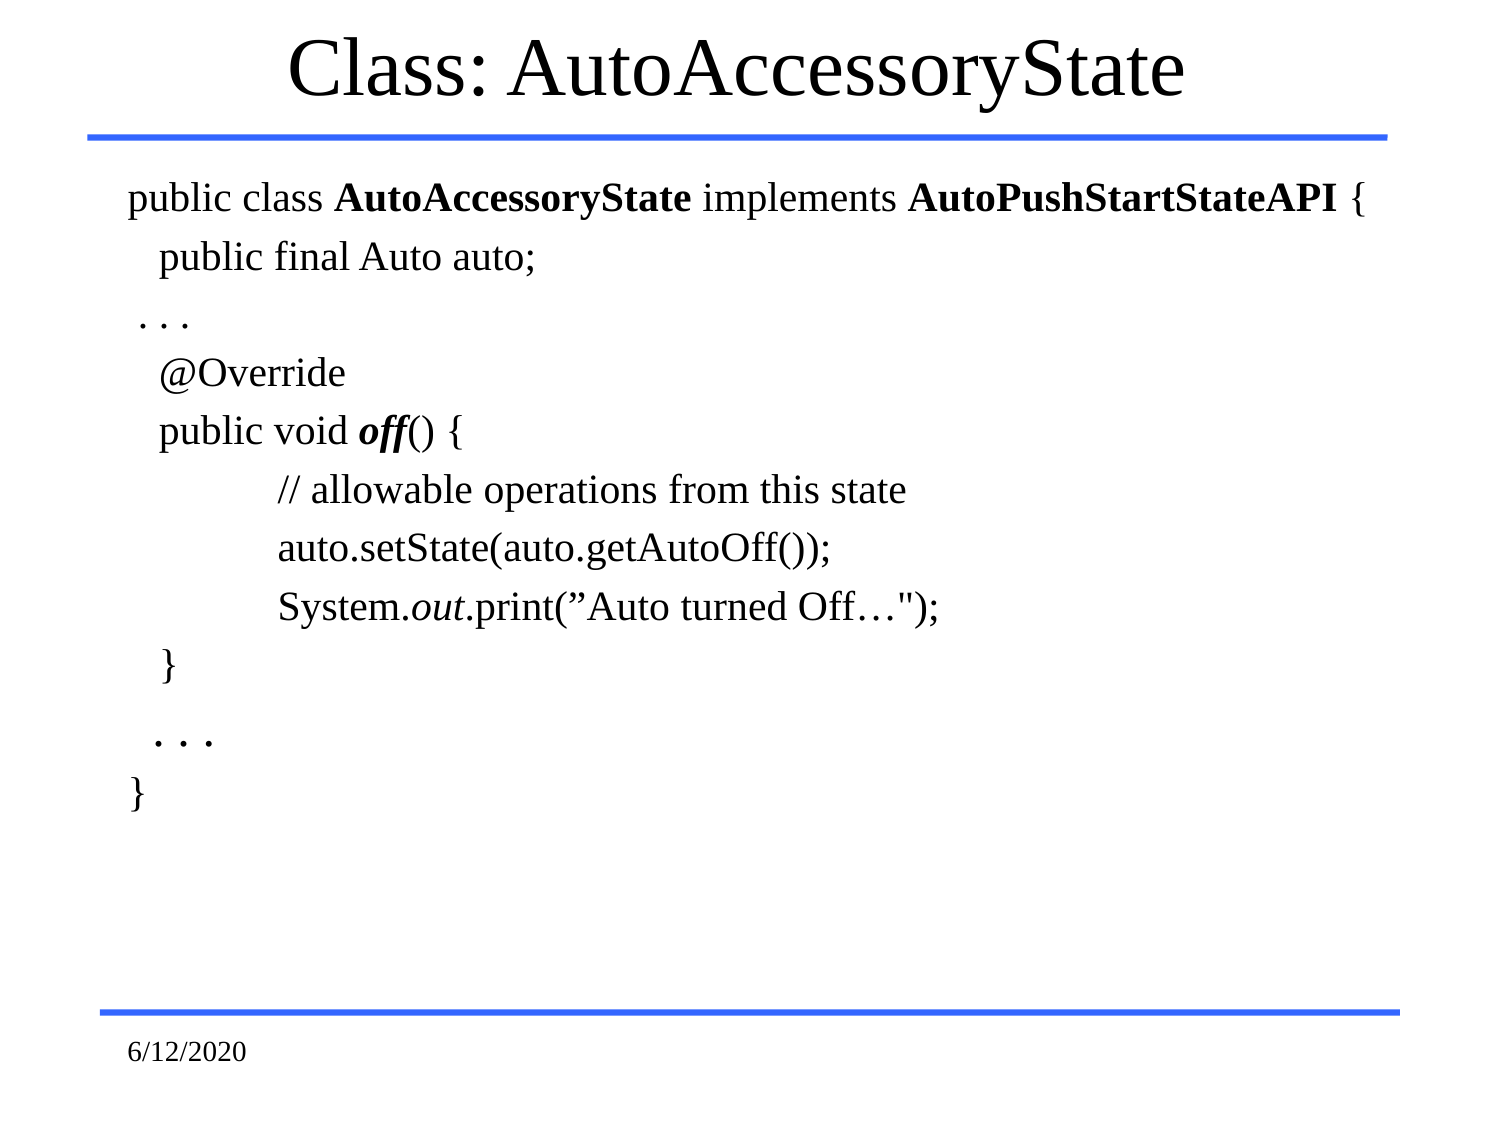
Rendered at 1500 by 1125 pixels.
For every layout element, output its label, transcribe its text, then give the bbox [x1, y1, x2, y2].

list public class AutoAccessoryState implements AutoPushStartStateAPI { public final Auto auto; . . . @Override public void off() { // allowable operations from this state auto.setState(auto.getAutoOff()); System.out.print(”Auto turned Off…"); } . . . } [112, 162, 1388, 1000]
text_box 6/12/2020 [112, 1024, 425, 1100]
title Class: AutoAccessoryState [87, 0, 1388, 125]
